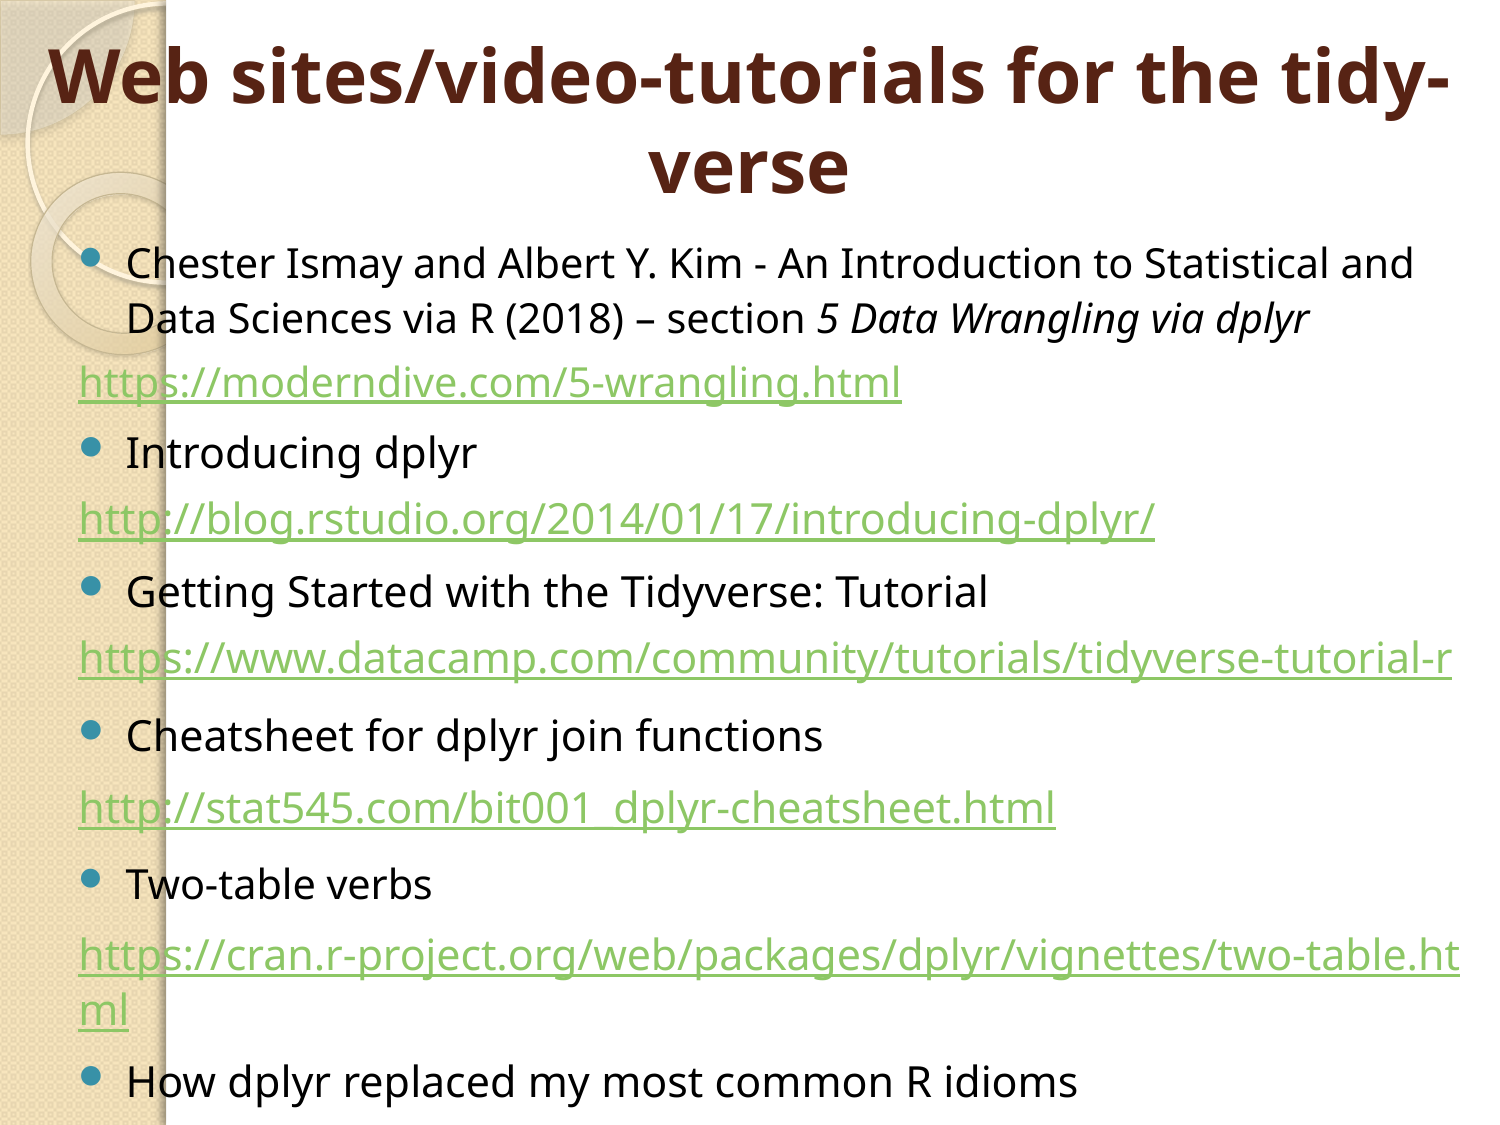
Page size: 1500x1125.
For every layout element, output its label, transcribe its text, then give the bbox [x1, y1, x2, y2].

text_box Chester Ismay and Albert Y. Kim - An Introduction to Statistical and Data Sciences via R (2018) – section 5 Data Wrangling via dplyr https://moderndive.com/5-wrangling.html Introducing dplyr http://blog.rstudio.org/2014/01/17/introducing-dplyr/ Getting Started with the Tidyverse: Tutorial https://www.datacamp.com/community/tutorials/tidyverse-tutorial-r Cheatsheet for dplyr join functions http://stat545.com/bit001_dplyr-cheatsheet.html Two-table verbs https://cran.r-project.org/web/packages/dplyr/vignettes/two-table.html How dplyr replaced my most common R idioms http://www.statsblogs.com/2014/02/10/how-dplyr-replaced-my-most-common-r-idioms/ [49, 224, 1488, 1125]
title Web sites/video-tutorials for the tidy-verse [0, 12, 1500, 225]
